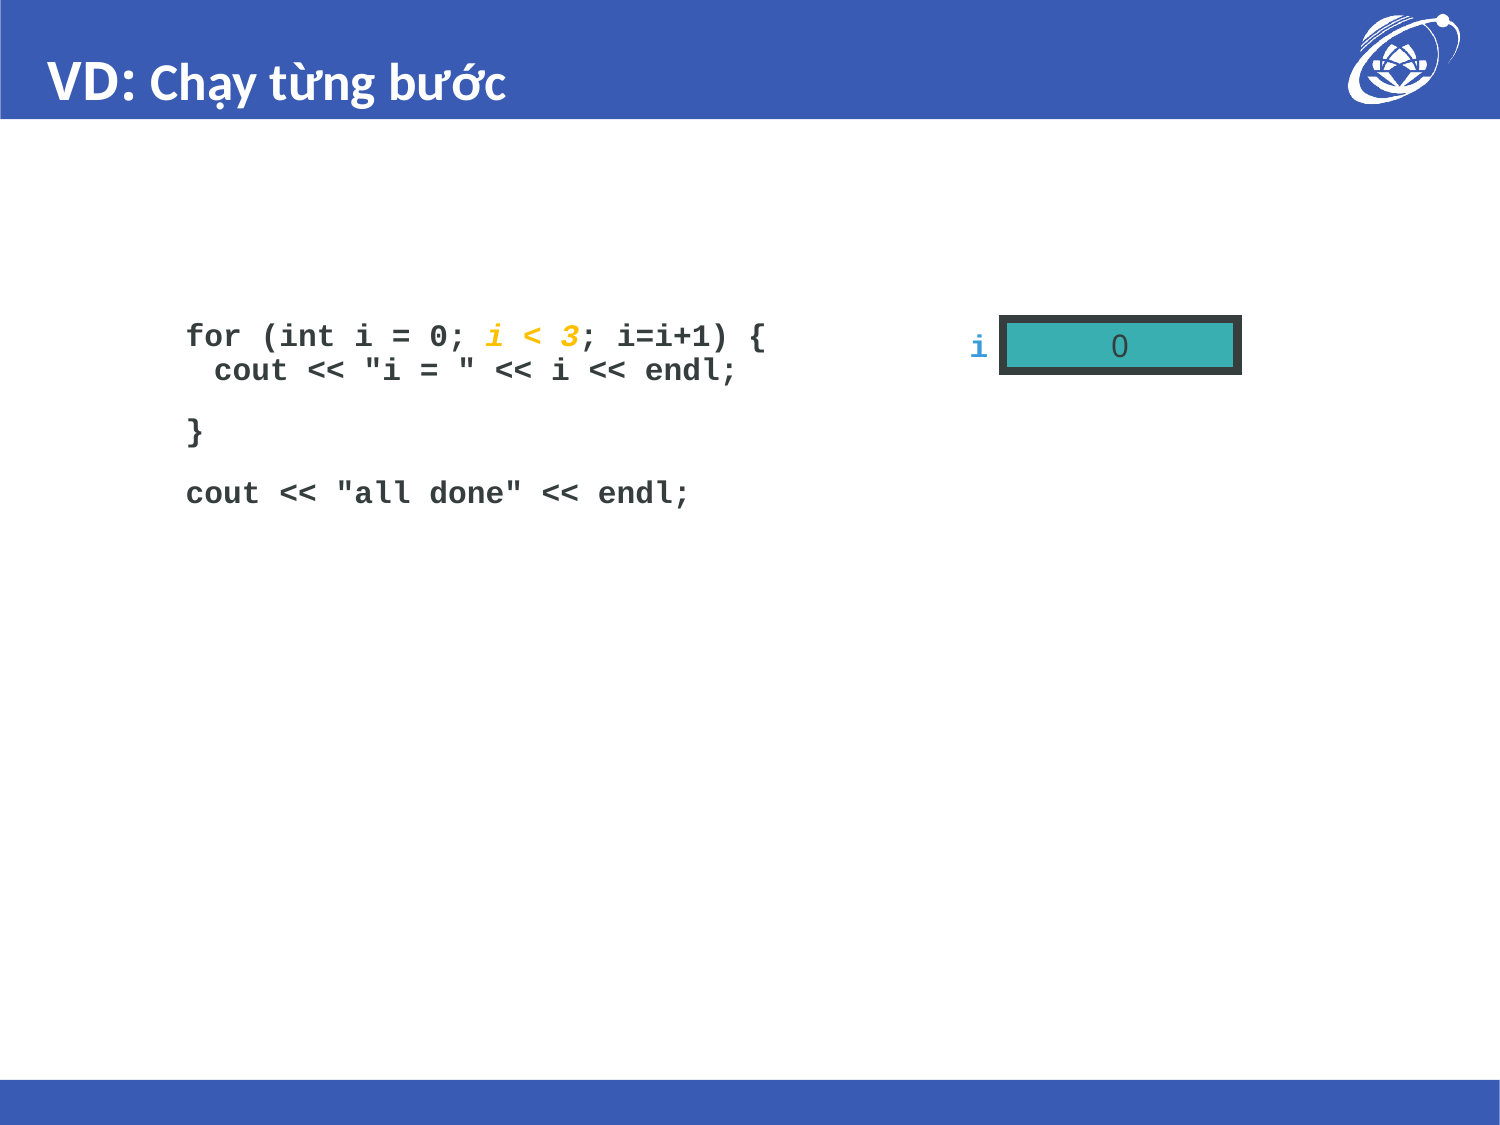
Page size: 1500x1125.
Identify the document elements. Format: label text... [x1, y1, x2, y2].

text_box 0 [1003, 318, 1238, 371]
text_box i [787, 318, 1003, 371]
title VD: Chạy từng bước [32, 0, 1468, 120]
list for (int i = 0; i < 3; i=i+1) { cout << "i = " << i << endl; } cout << "all done" << endl; [165, 311, 1335, 990]
